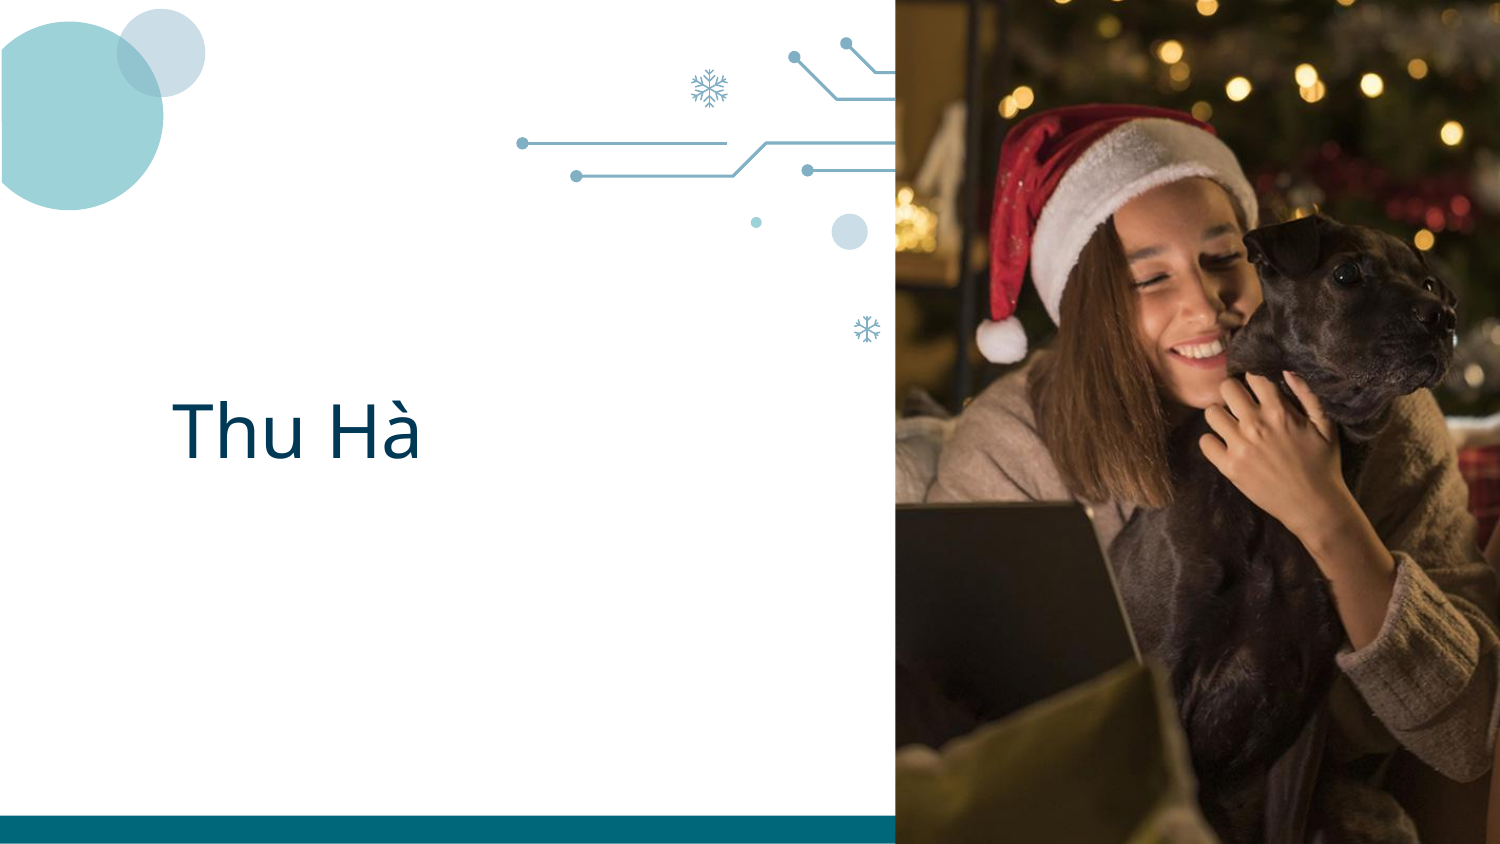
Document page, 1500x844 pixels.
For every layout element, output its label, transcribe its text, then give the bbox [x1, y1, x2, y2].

title Thu Hà [157, 249, 750, 607]
picture [895, 0, 1500, 844]
